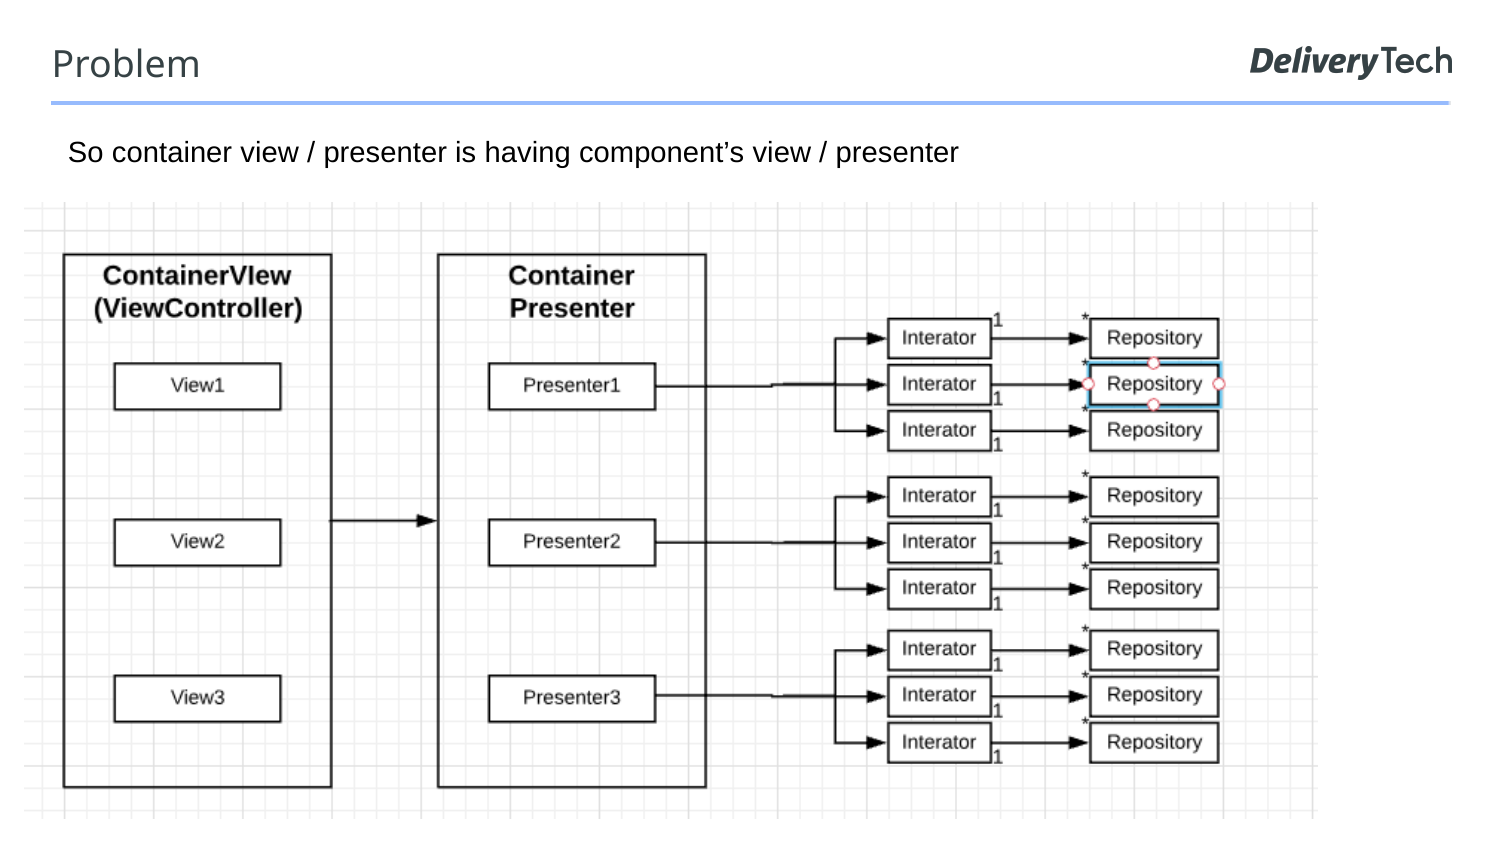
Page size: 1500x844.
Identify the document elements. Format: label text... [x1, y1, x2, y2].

text_box So container view / presenter is having component’s view / presenter [52, 118, 1418, 178]
subtitle Problem [36, 24, 647, 80]
picture [51, 101, 1452, 105]
picture [24, 202, 1318, 819]
picture [1250, 46, 1452, 80]
